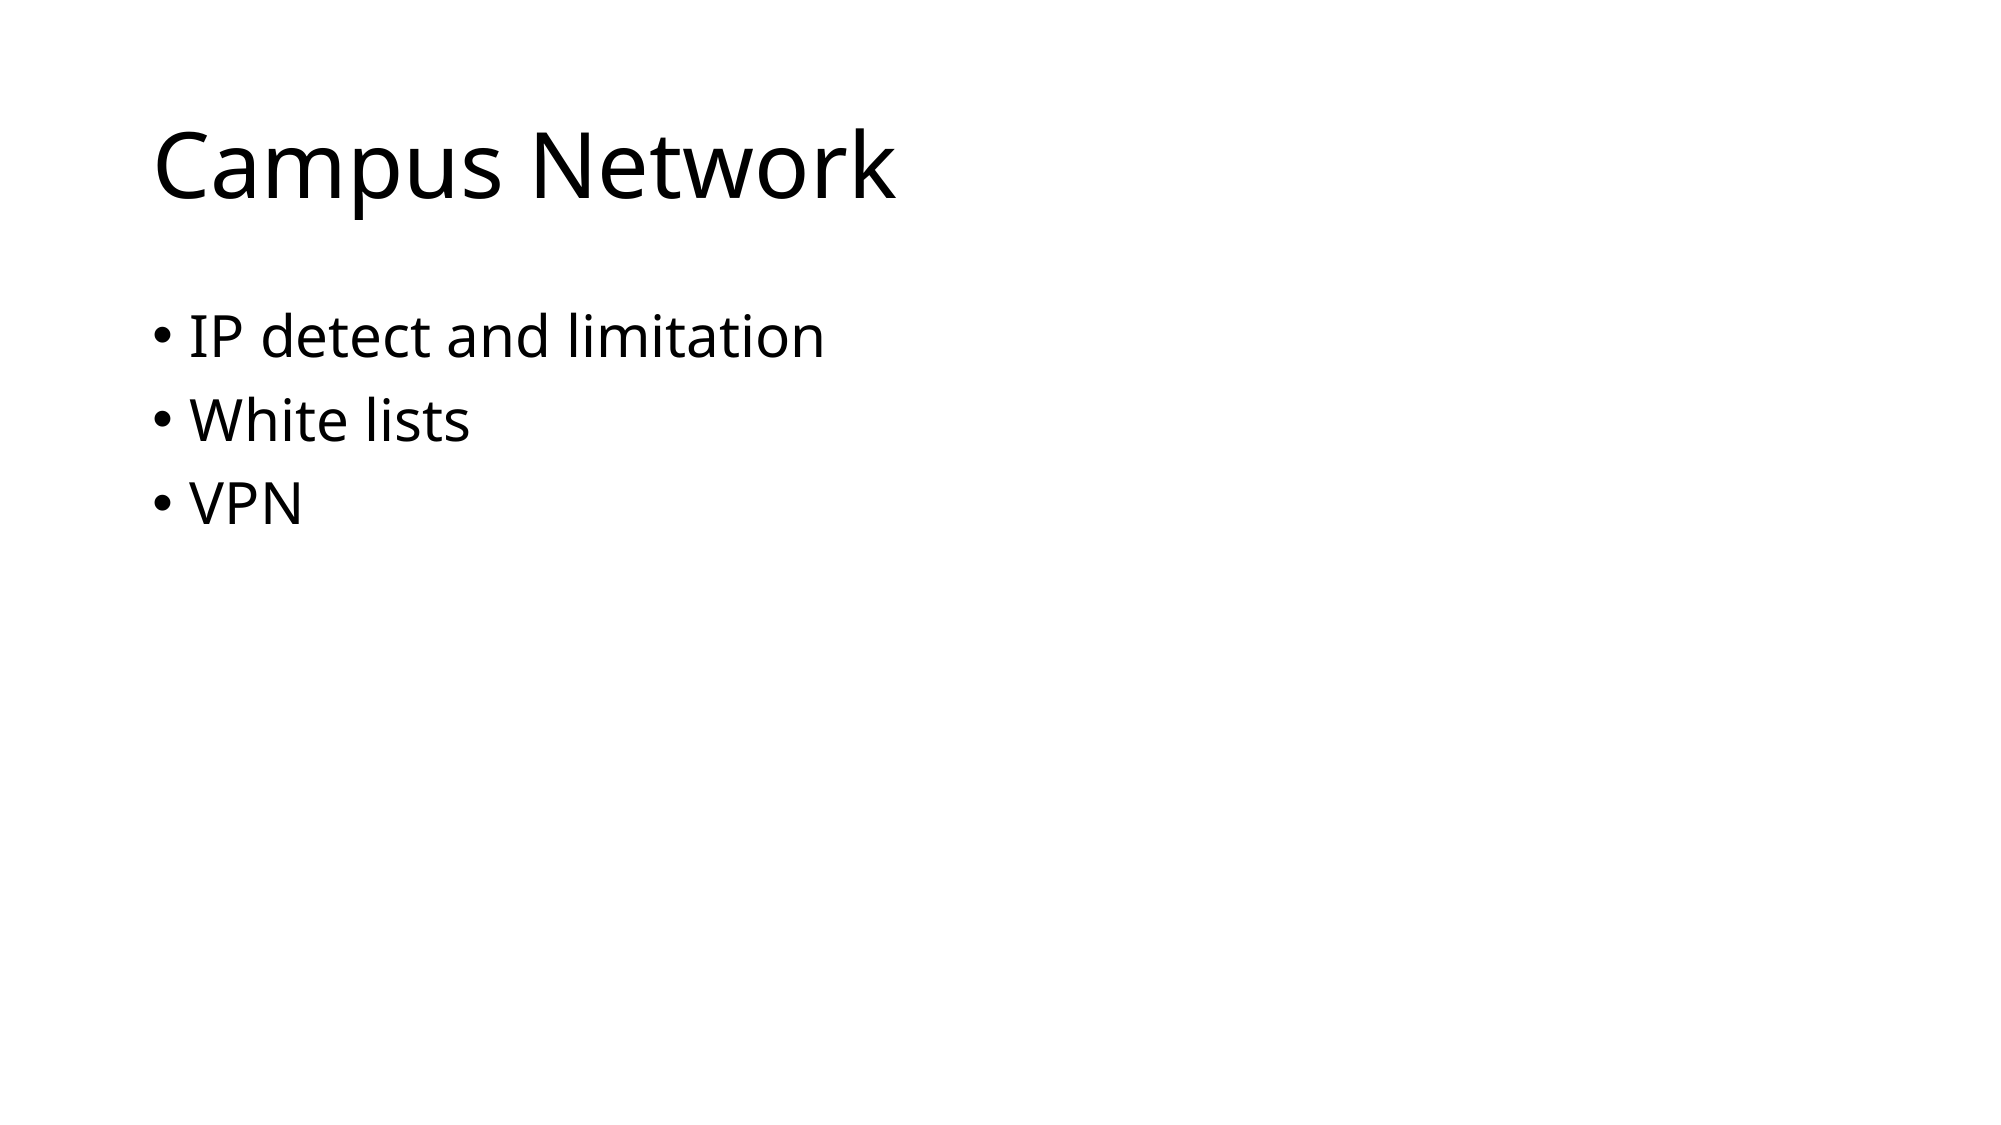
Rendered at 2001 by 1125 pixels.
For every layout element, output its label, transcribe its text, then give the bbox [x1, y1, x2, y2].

list IP detect and limitation White lists VPN [137, 299, 1863, 1014]
title Campus Network [137, 59, 1863, 278]
